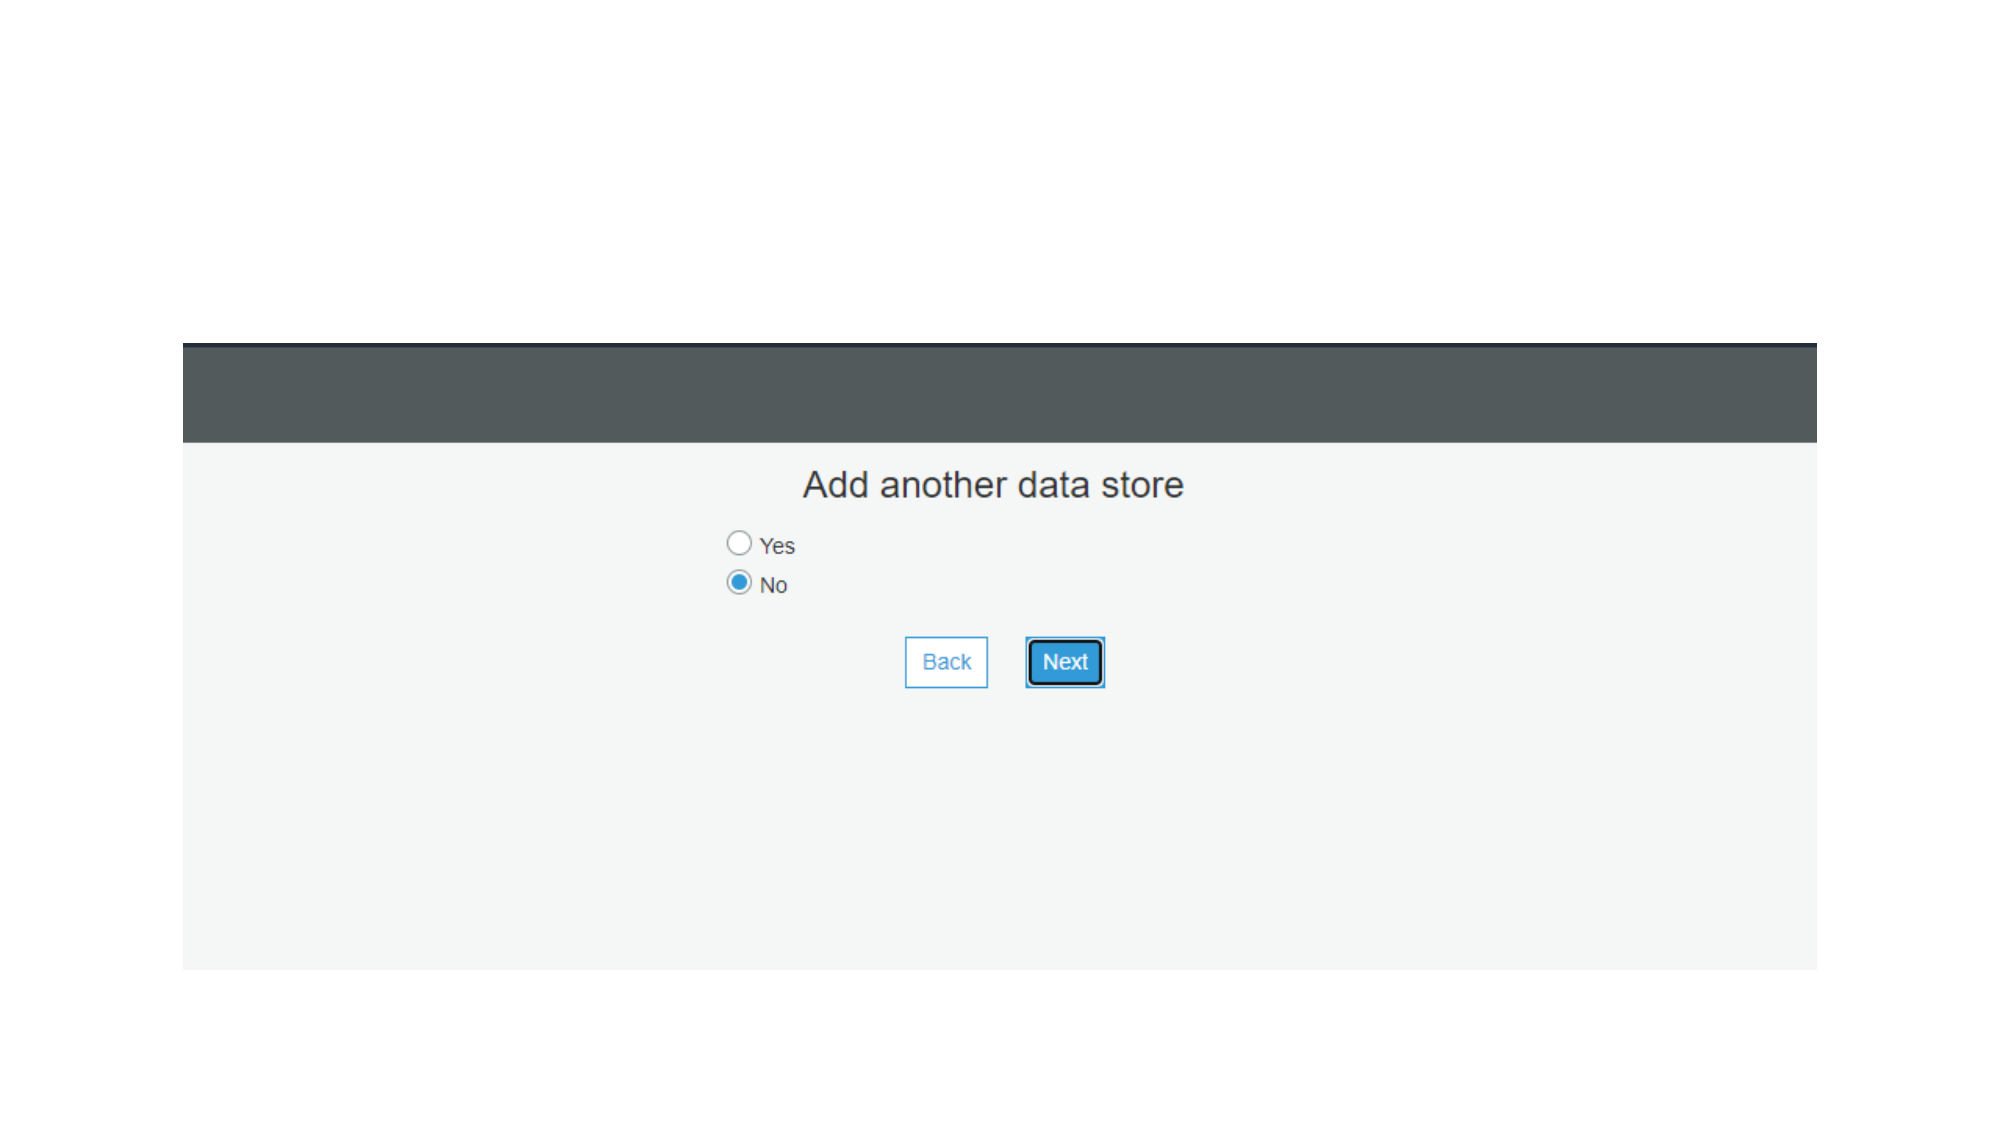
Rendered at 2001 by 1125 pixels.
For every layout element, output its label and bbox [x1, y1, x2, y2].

list [183, 343, 1817, 970]
